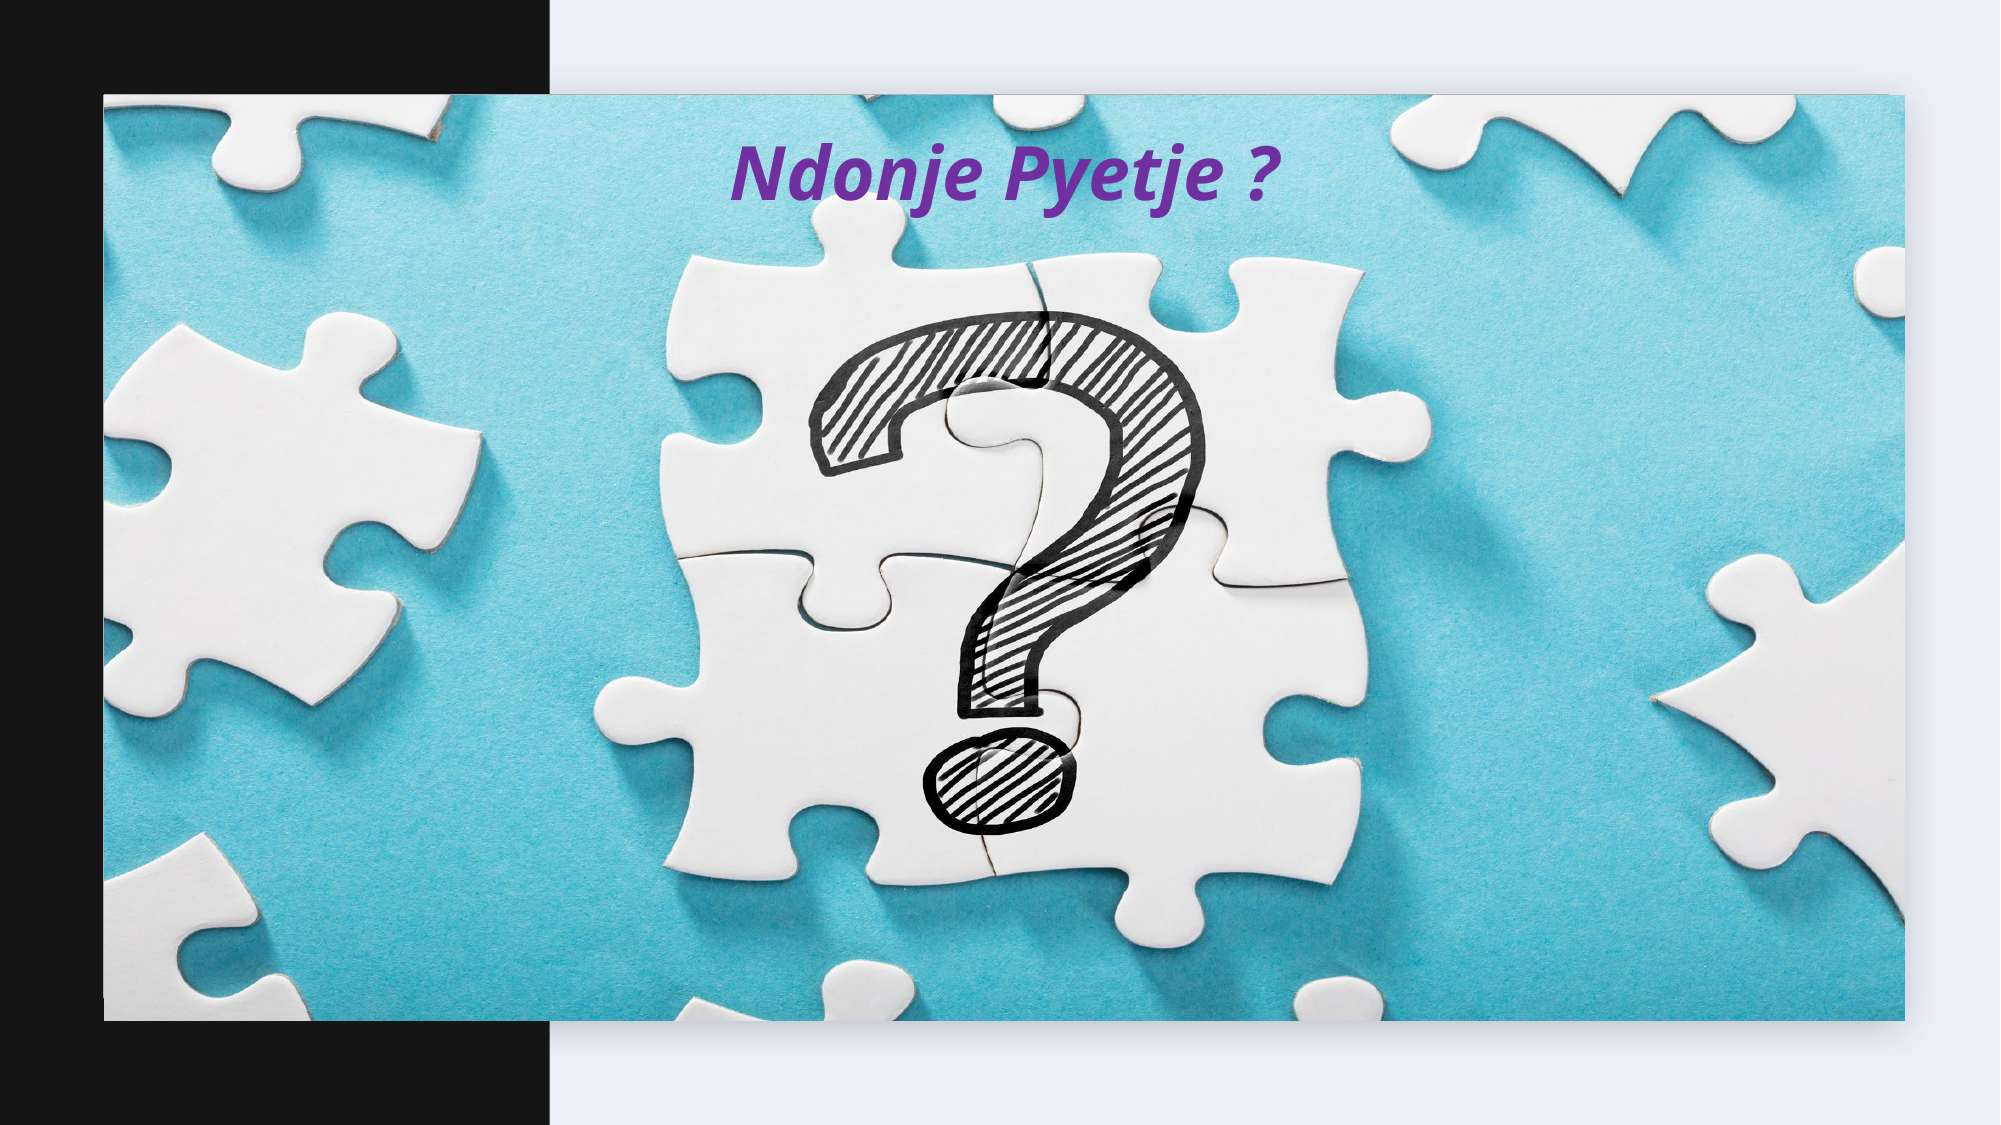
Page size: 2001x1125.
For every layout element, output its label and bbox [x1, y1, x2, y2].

picture [103, 94, 1905, 1021]
